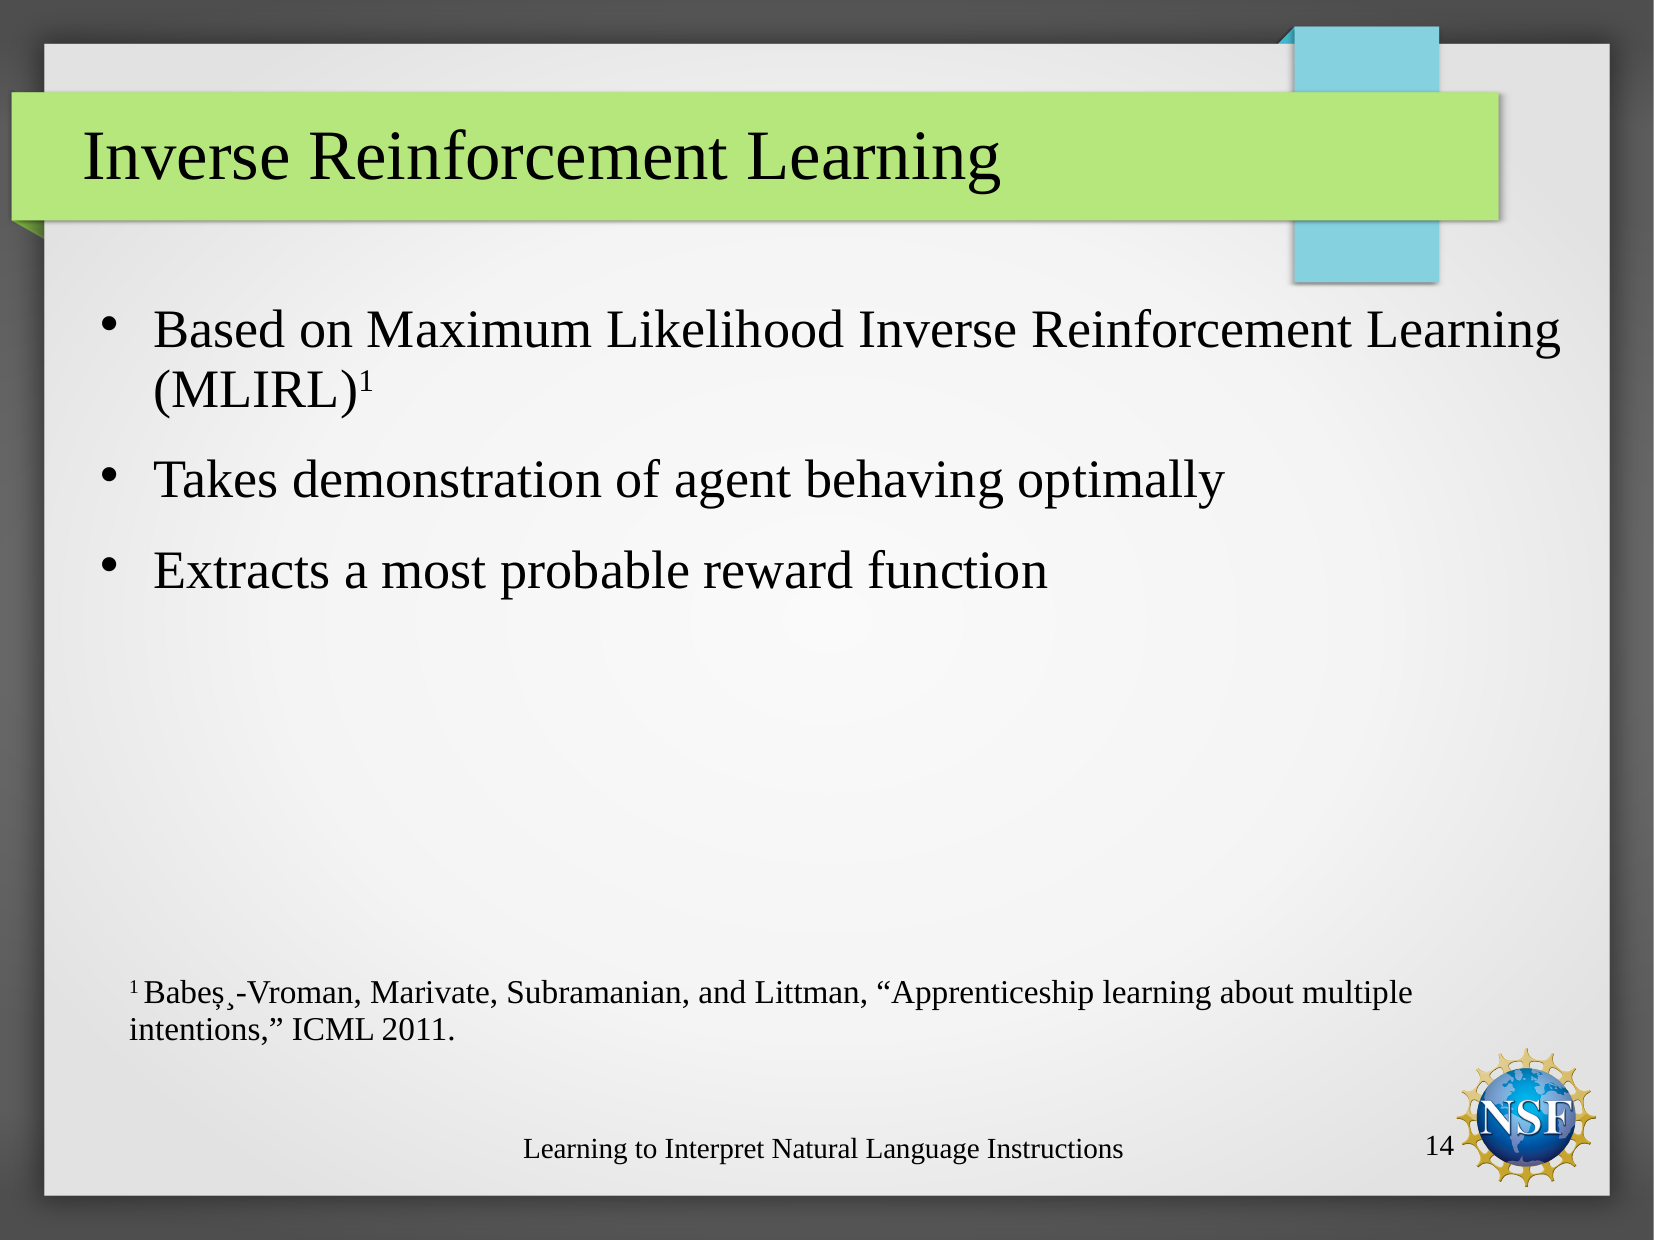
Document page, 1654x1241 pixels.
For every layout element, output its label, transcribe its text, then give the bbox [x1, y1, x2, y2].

picture [0, 0, 1654, 1240]
footer Learning to Interpret Natural Language Instructions [467, 1129, 1178, 1216]
text_box 1 Babeș¸-Vroman, Marivate, Subramanian, and Littman, “Apprenticeship learning about multiple intentions,” ICML 2011. [114, 966, 1502, 1056]
list Based on Maximum Likelihood Inverse Reinforcement Learning (MLIRL)1 Takes demonstration of agent behaving optimally Extracts a most probable reward function [82, 295, 1572, 733]
title Inverse Reinforcement Learning [82, 94, 1264, 213]
slide_number 14 [1178, 1129, 1455, 1216]
